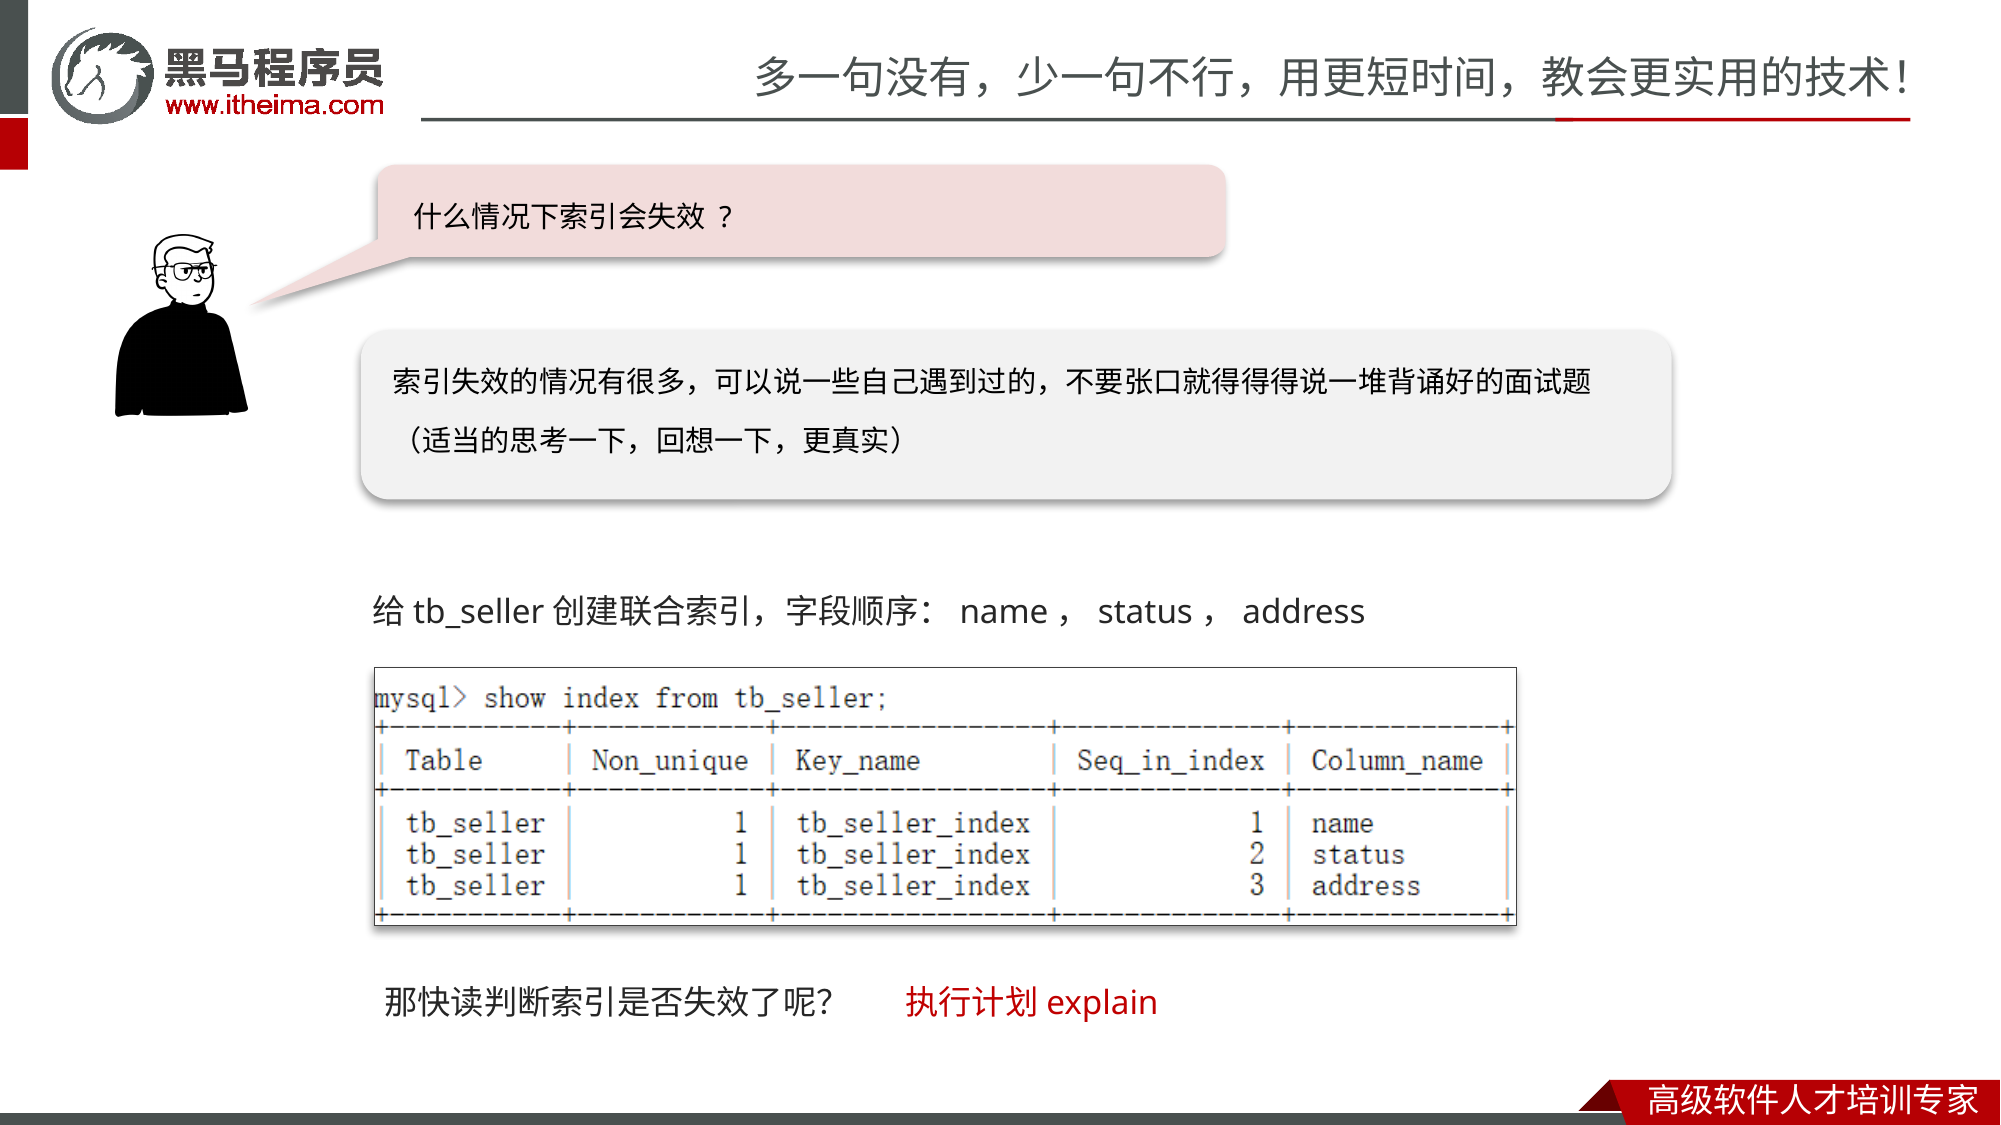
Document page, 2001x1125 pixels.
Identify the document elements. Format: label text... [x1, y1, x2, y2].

list 给tb_seller创建联合索引，字段顺序：name，status，address [357, 562, 1746, 669]
picture [110, 228, 253, 421]
text_box 执行计划explain [890, 953, 1487, 1060]
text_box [360, 329, 1672, 500]
text_box 那快读判断索引是否失效了呢？ [369, 953, 890, 1060]
picture [50, 26, 384, 125]
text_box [248, 164, 1375, 306]
picture [373, 666, 1517, 926]
